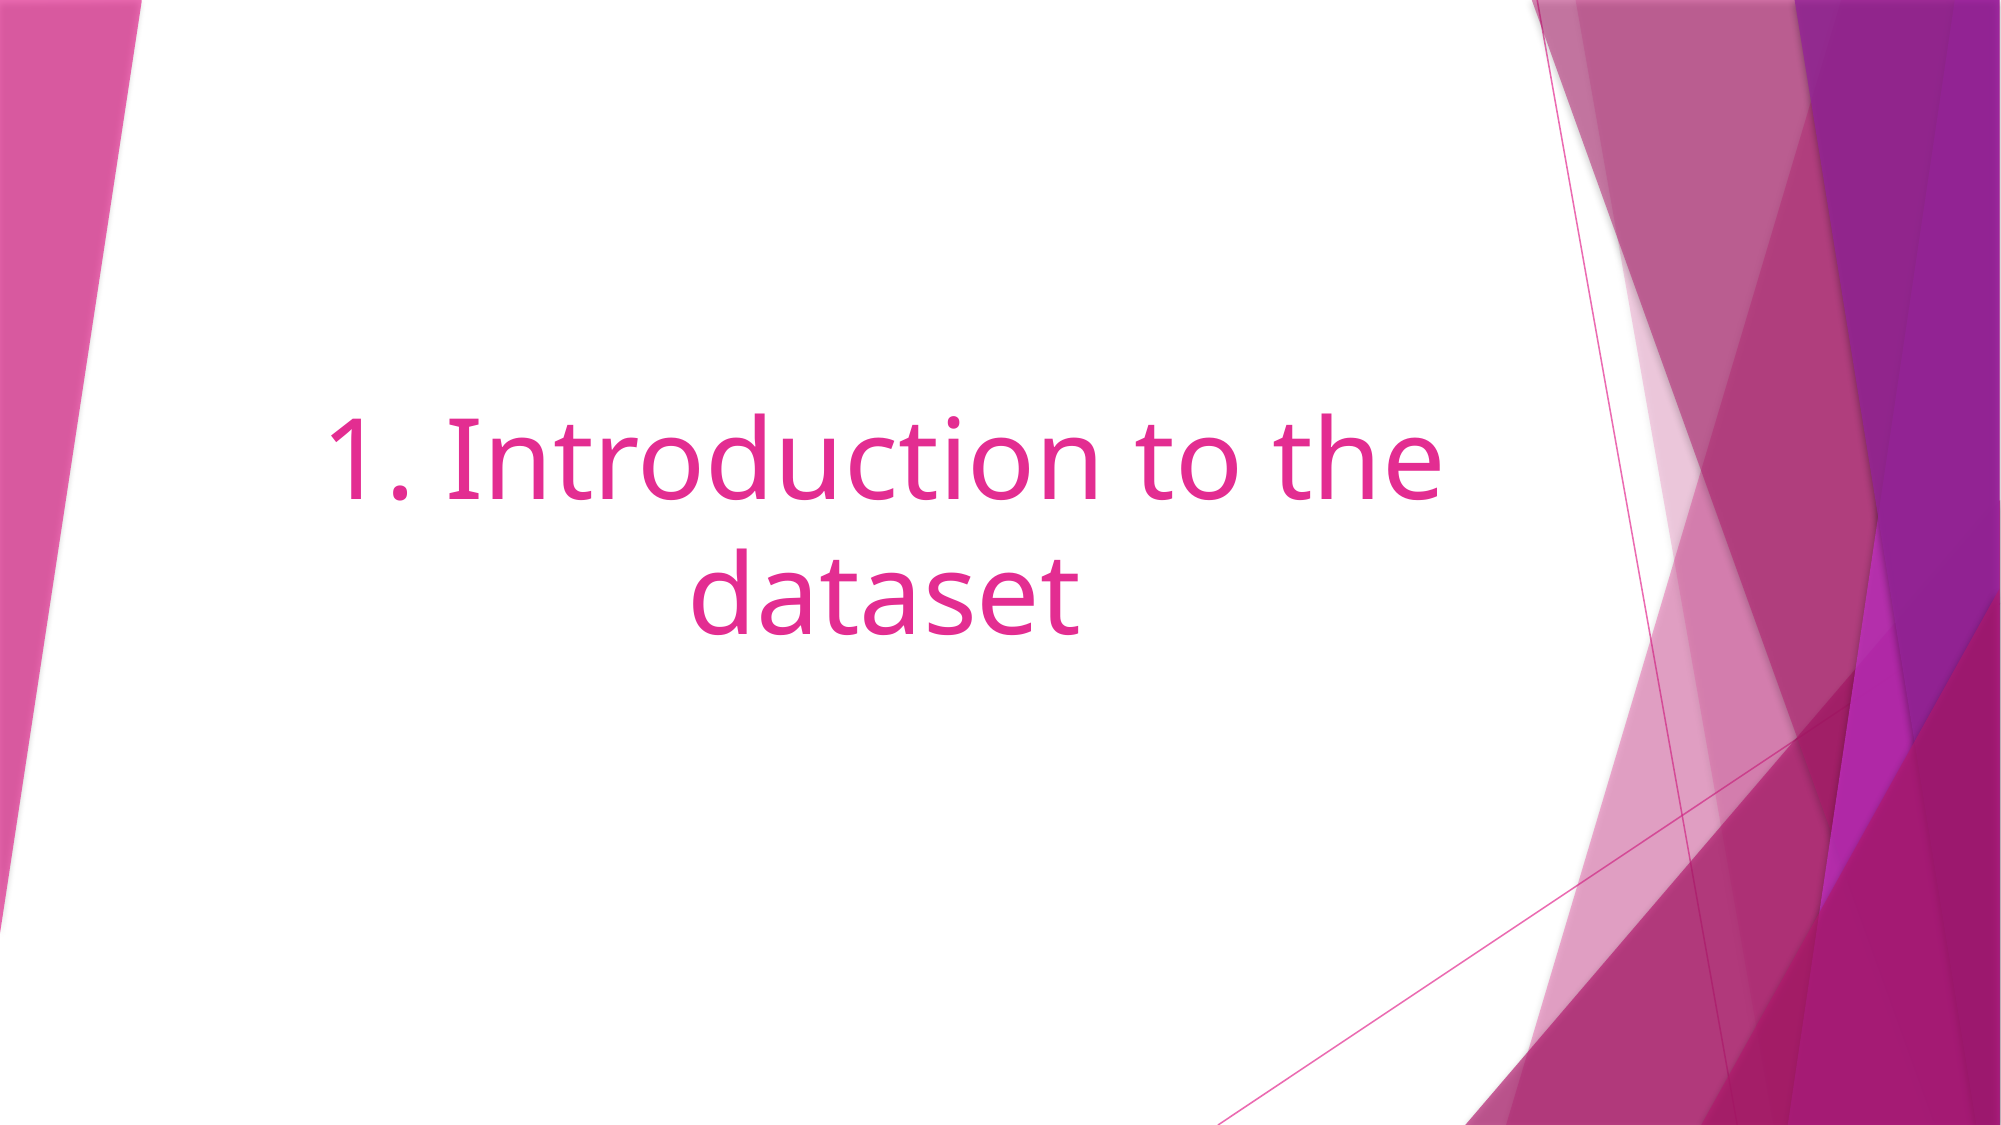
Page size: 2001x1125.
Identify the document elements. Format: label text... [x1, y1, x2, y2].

title 1. Introduction to the dataset [247, 394, 1522, 665]
